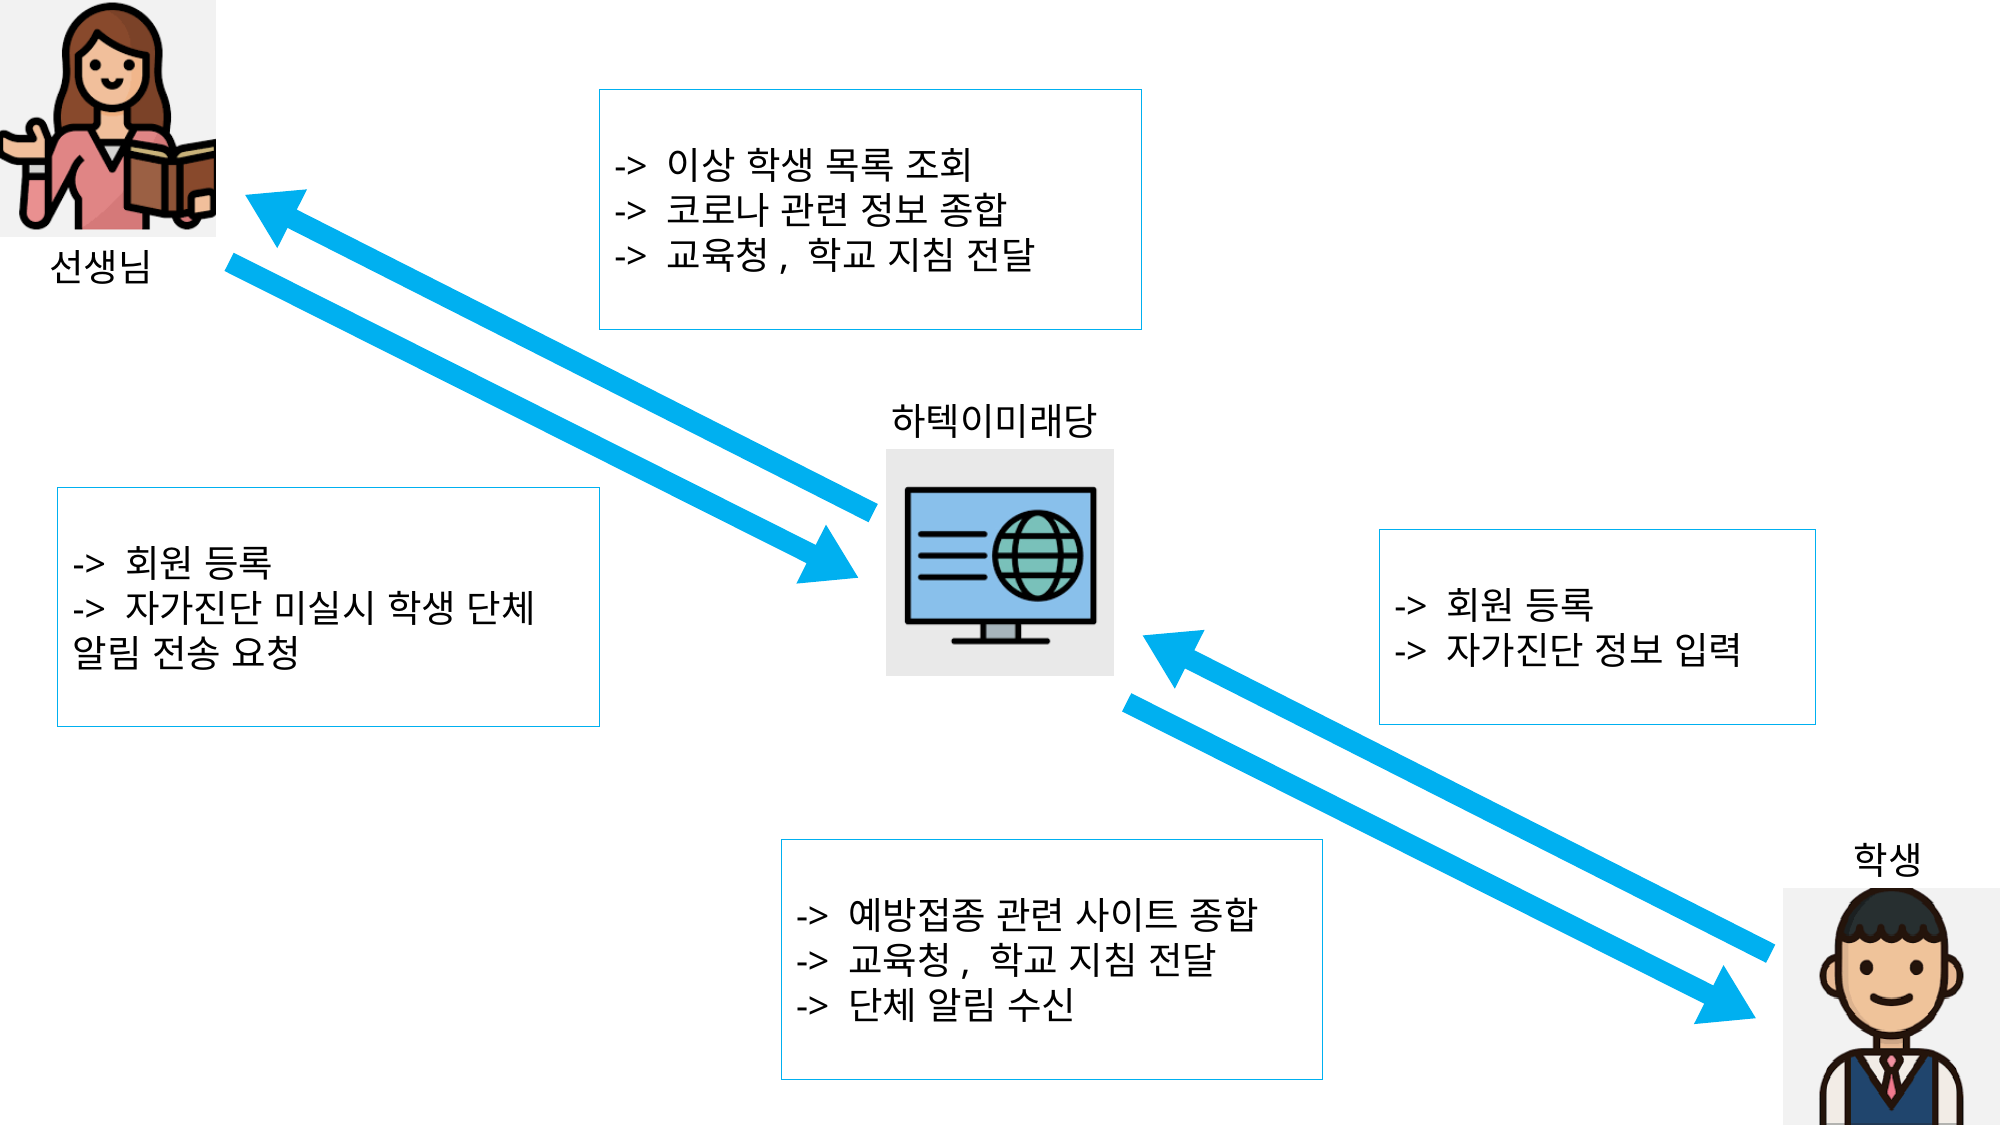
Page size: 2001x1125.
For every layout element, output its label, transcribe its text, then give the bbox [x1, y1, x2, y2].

text_box -> 이상 학생 목록 조회 -> 코로나 관련 정보 종합 -> 교육청, 학교 지침 전달 [599, 89, 1142, 330]
text_box -> 회원 등록 -> 자가진단 미실시 학생 단체 알림 전송 요청 [57, 487, 600, 727]
text_box -> 회원 등록 -> 자가진단 정보 입력 [1379, 529, 1816, 725]
text_box [1122, 693, 1756, 1025]
picture [1783, 888, 2000, 1125]
text_box 선생님 [34, 237, 182, 296]
text_box -> 예방접종 관련 사이트 종합 -> 교육청, 학교 지침 전달 -> 단체 알림 수신 [781, 839, 1323, 1080]
text_box [1142, 629, 1776, 963]
text_box 학생 [1839, 829, 1945, 888]
picture [886, 449, 1114, 676]
text_box 하텍이미래당 [876, 390, 1138, 451]
text_box [224, 252, 859, 584]
picture [0, 0, 216, 237]
text_box [245, 189, 878, 523]
